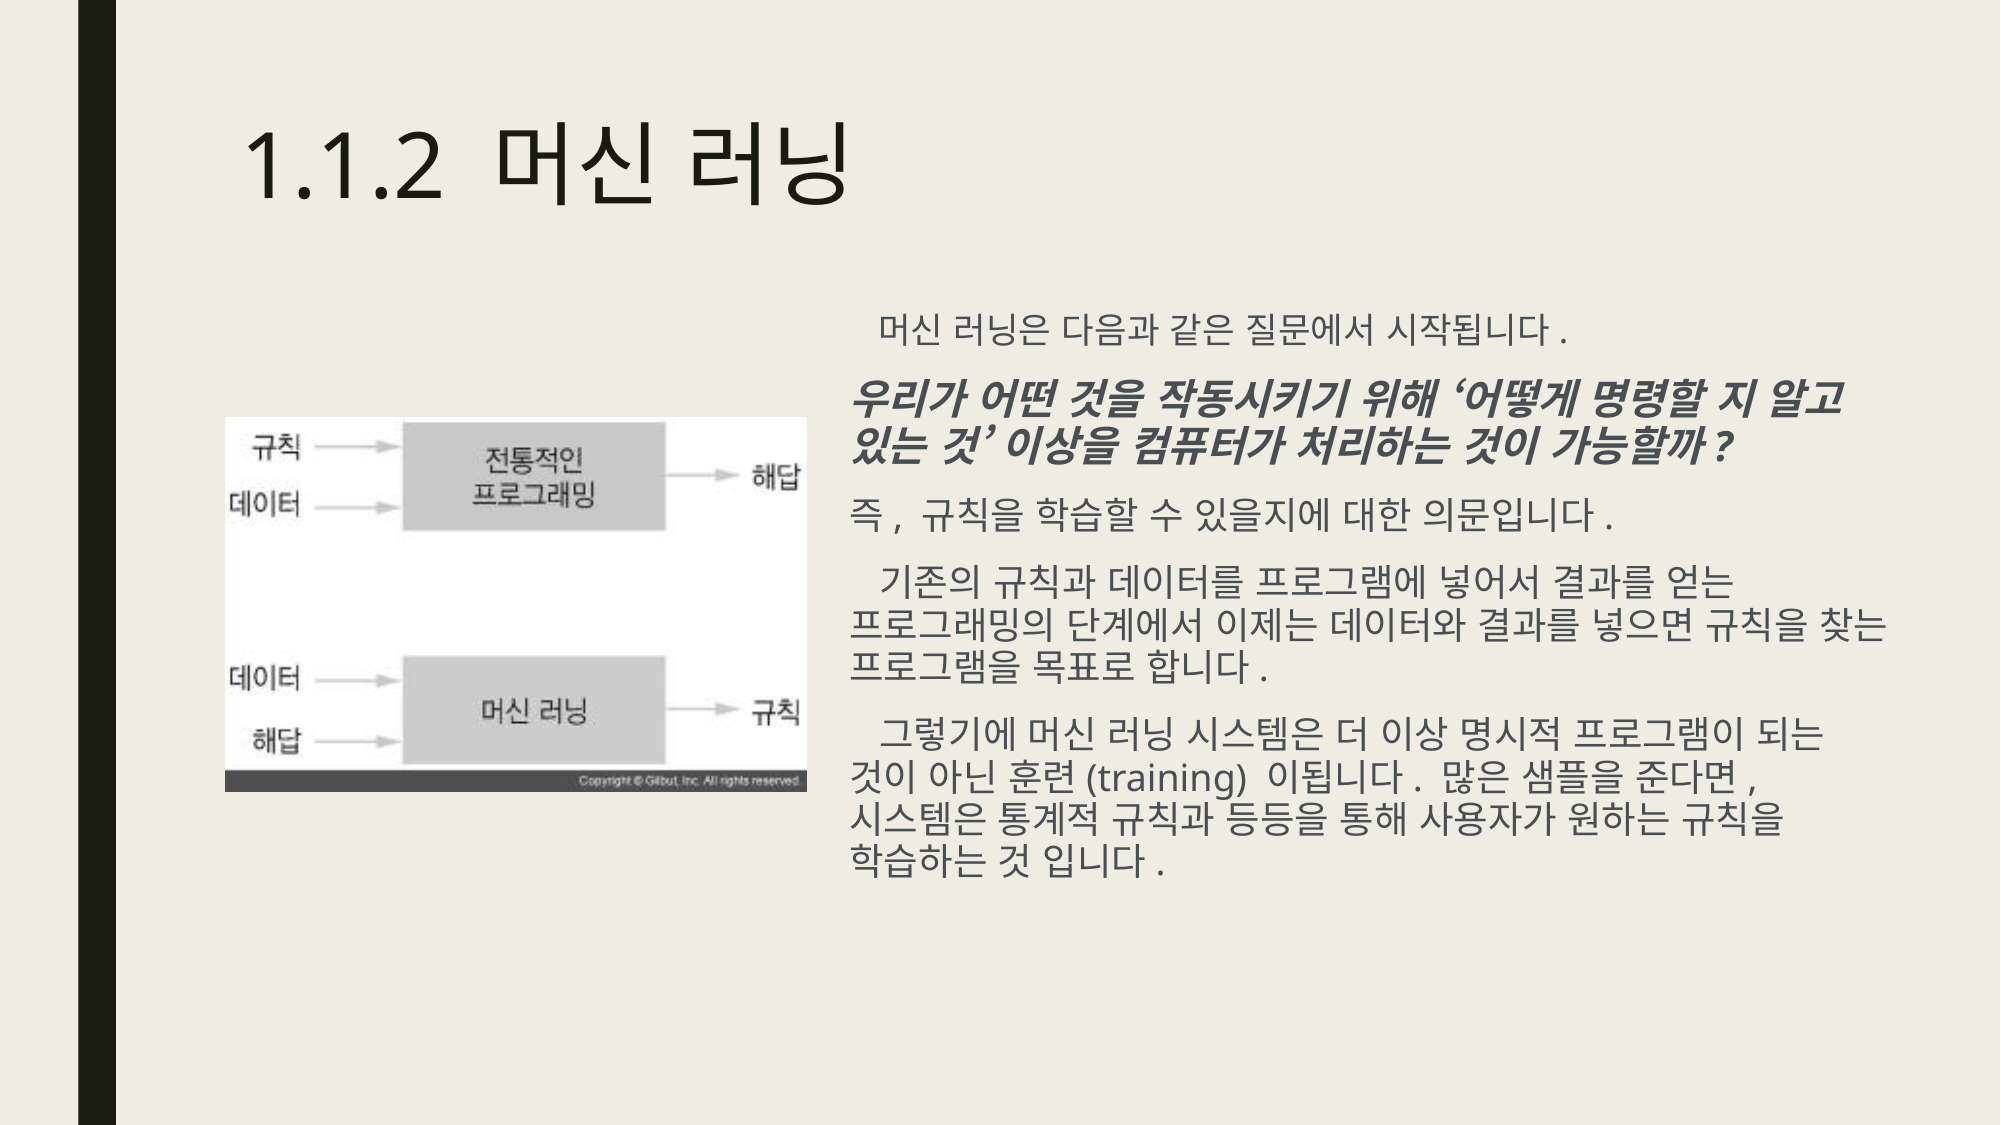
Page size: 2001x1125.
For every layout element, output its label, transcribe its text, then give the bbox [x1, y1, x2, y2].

list 머신 러닝은 다음과 같은 질문에서 시작됩니다. 우리가 어떤 것을 작동시키기 위해 ‘어떻게 명령할 지 알고 있는 것’ 이상을 컴퓨터가 처리하는 것이 가능할까? 즉, 규칙을 학습할 수 있을지에 대한 의문입니다. 기존의 규칙과 데이터를 프로그램에 넣어서 결과를 얻는 프로그래밍의 단계에서 이제는 데이터와 결과를 넣으면 규칙을 찾는 프로그램을 목표로 합니다. 그렇기에 머신 러닝 시스템은 더 이상 명시적 프로그램이 되는 것이 아닌 훈련(training) 이됩니다. 많은 샘플을 준다면, 시스템은 통계적 규칙과 등등을 통해 사용자가 원하는 규칙을 학습하는 것 입니다. [834, 304, 1907, 1026]
title 1.1.2 머신 러닝 [225, 112, 1800, 357]
picture [224, 417, 807, 793]
